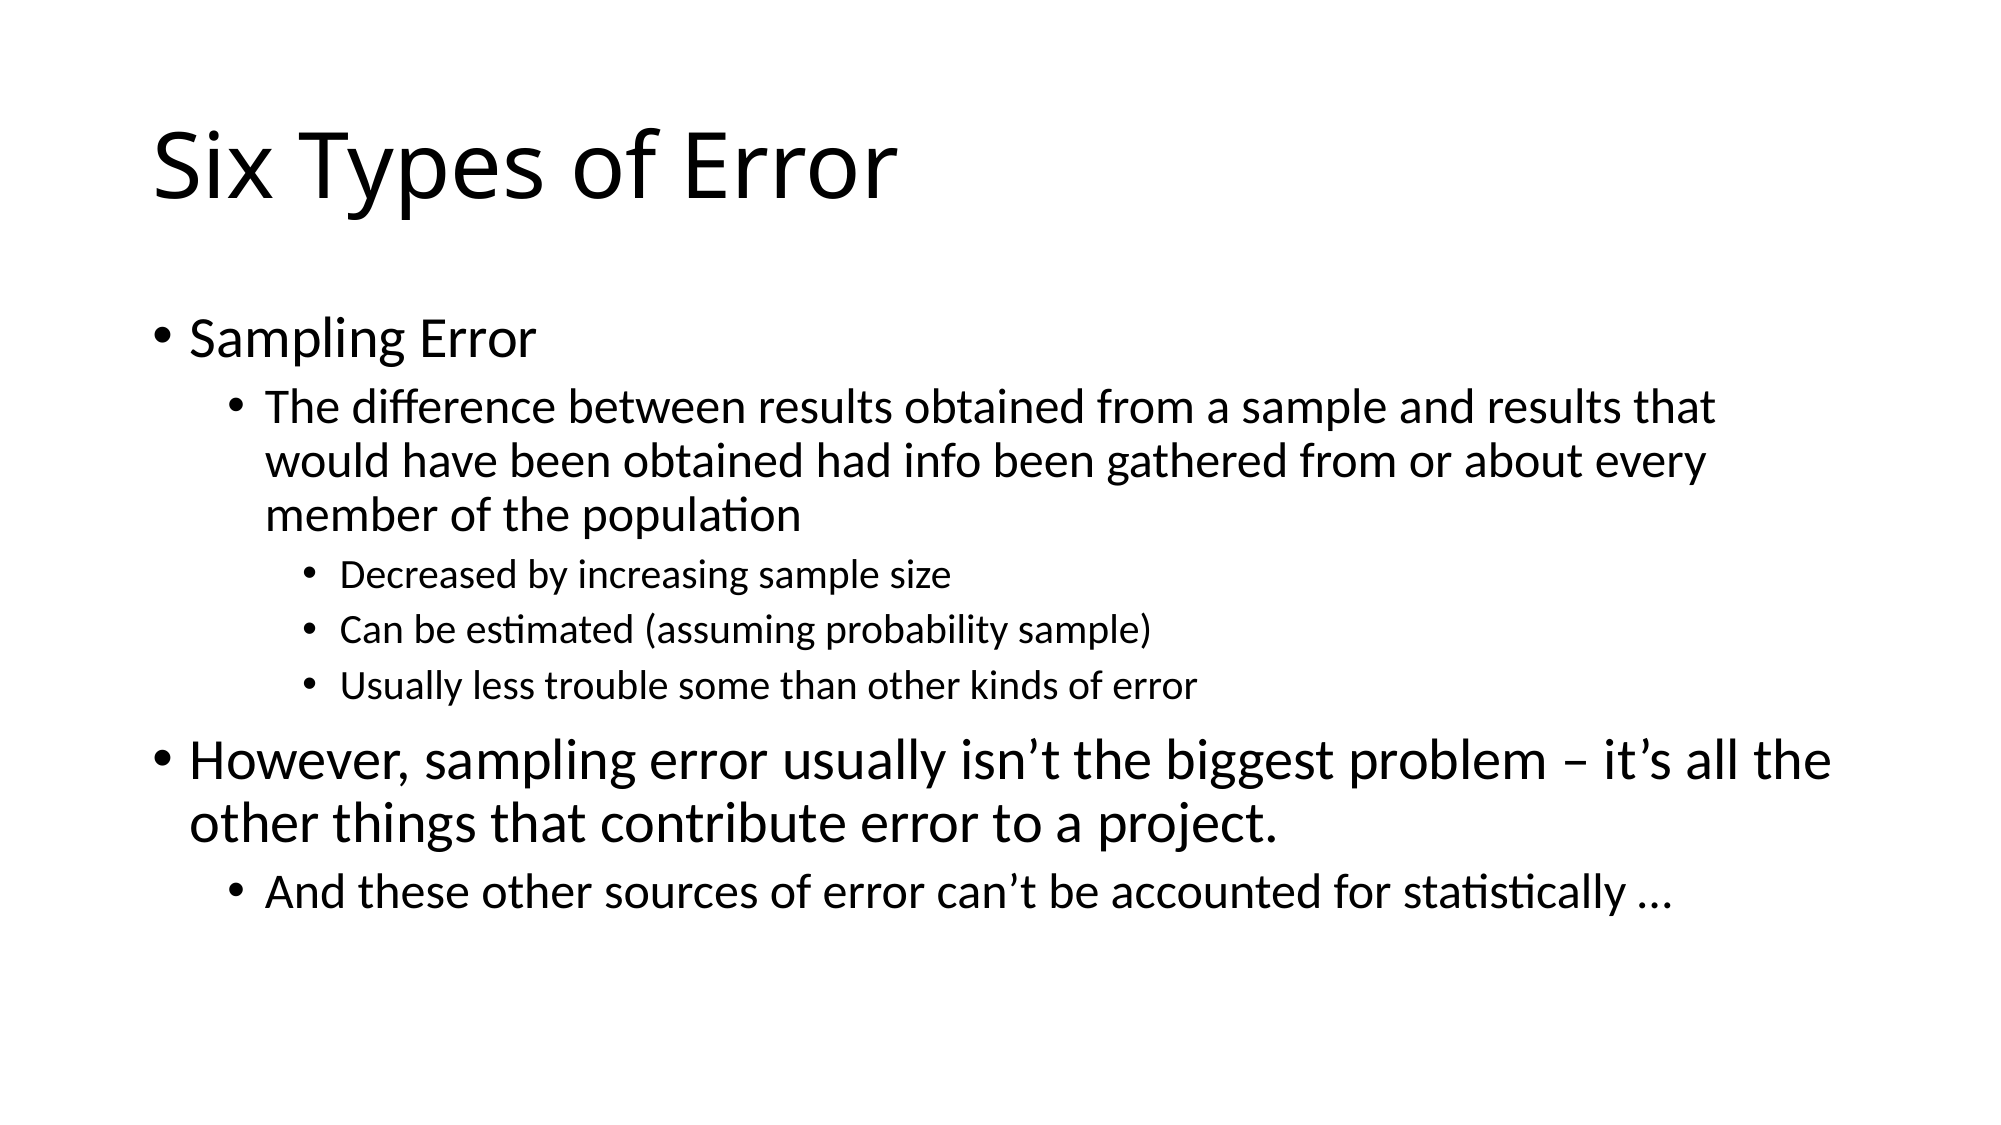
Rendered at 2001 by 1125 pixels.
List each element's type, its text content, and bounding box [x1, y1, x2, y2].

title Six Types of Error [137, 59, 1863, 278]
list Sampling Error The difference between results obtained from a sample and results that would have been obtained had info been gathered from or about every member of the population Decreased by increasing sample size Can be estimated (assuming probability sample) Usually less trouble some than other kinds of error However, sampling error usually isn’t the biggest problem – it’s all the other things that contribute error to a project. And these other sources of error can’t be accounted for statistically … [137, 299, 1863, 1014]
